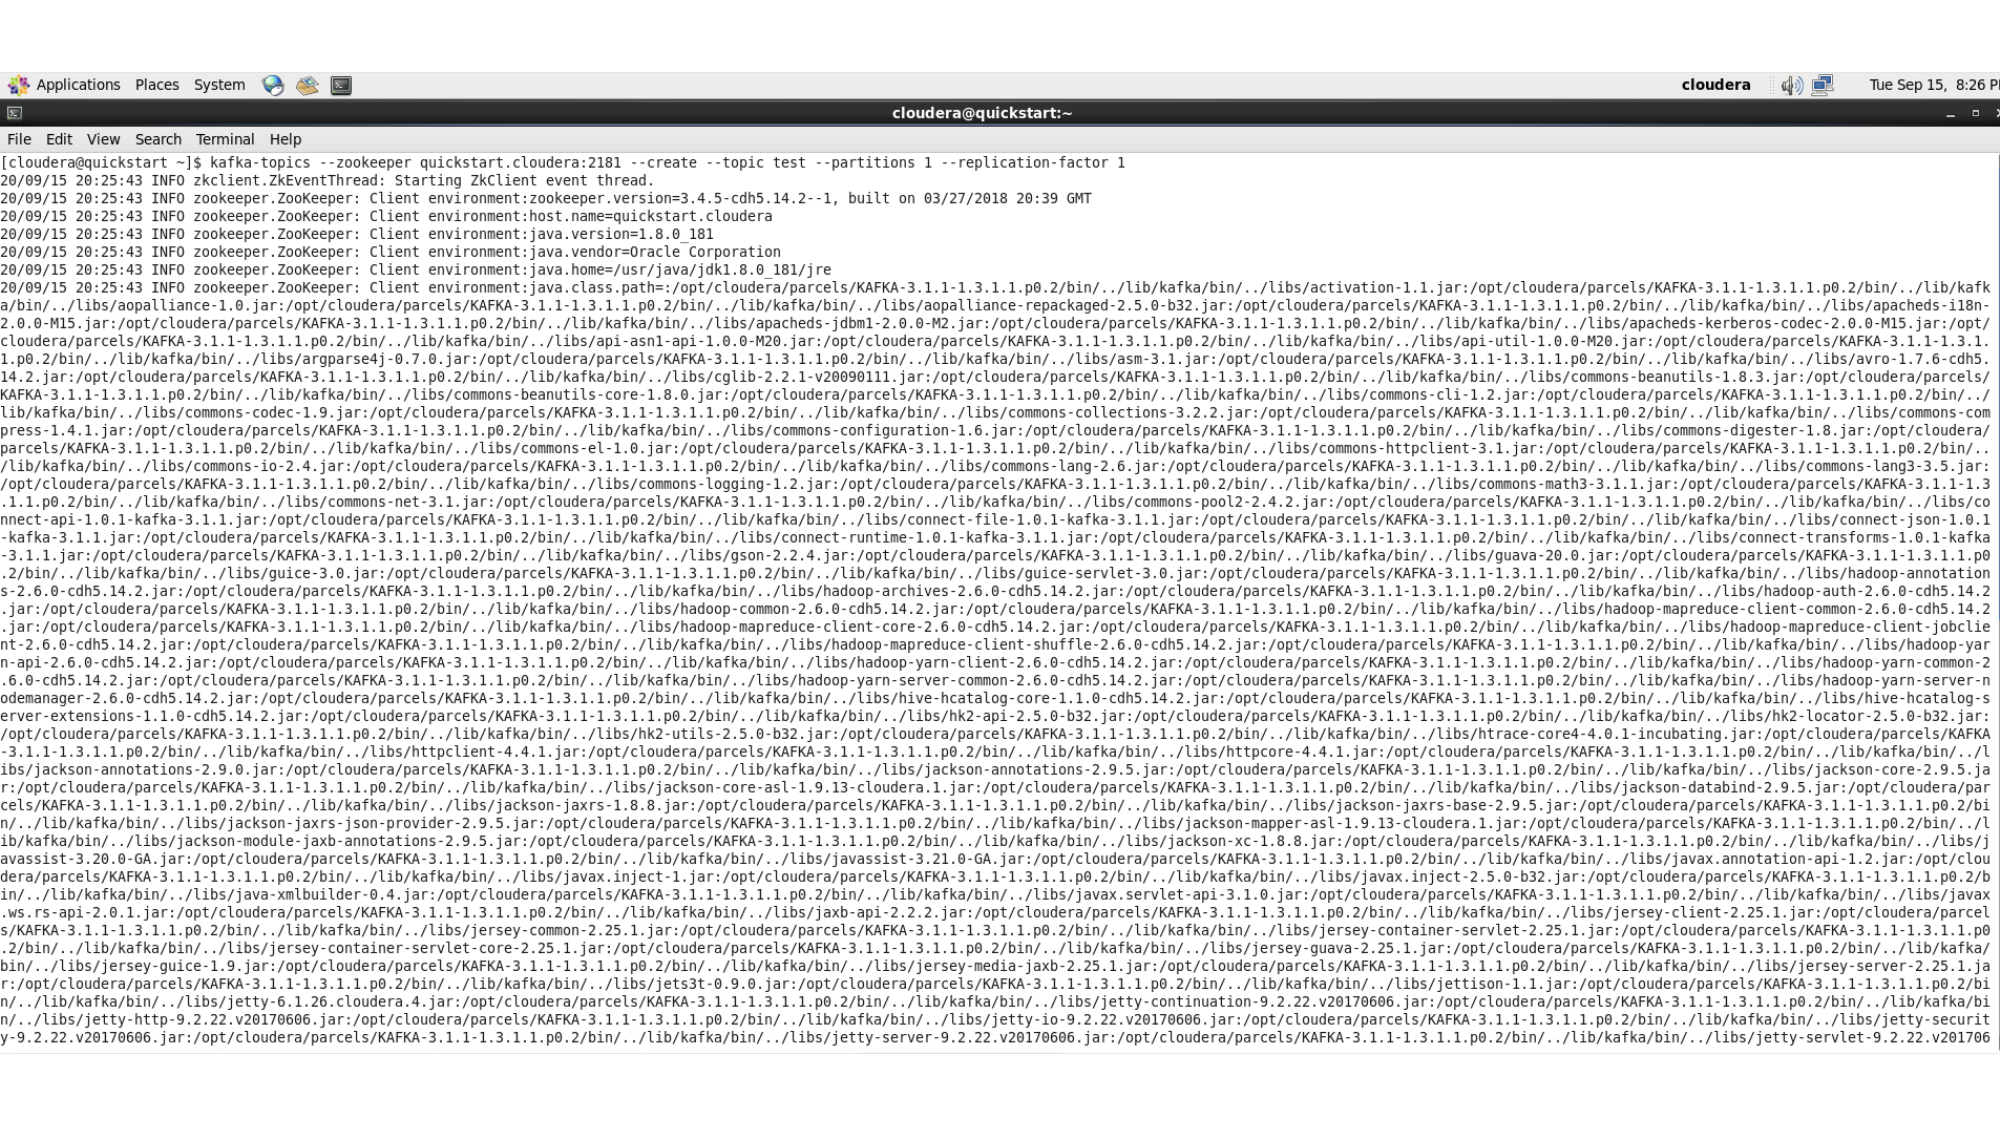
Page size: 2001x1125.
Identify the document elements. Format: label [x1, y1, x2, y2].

picture [0, 71, 2000, 1054]
